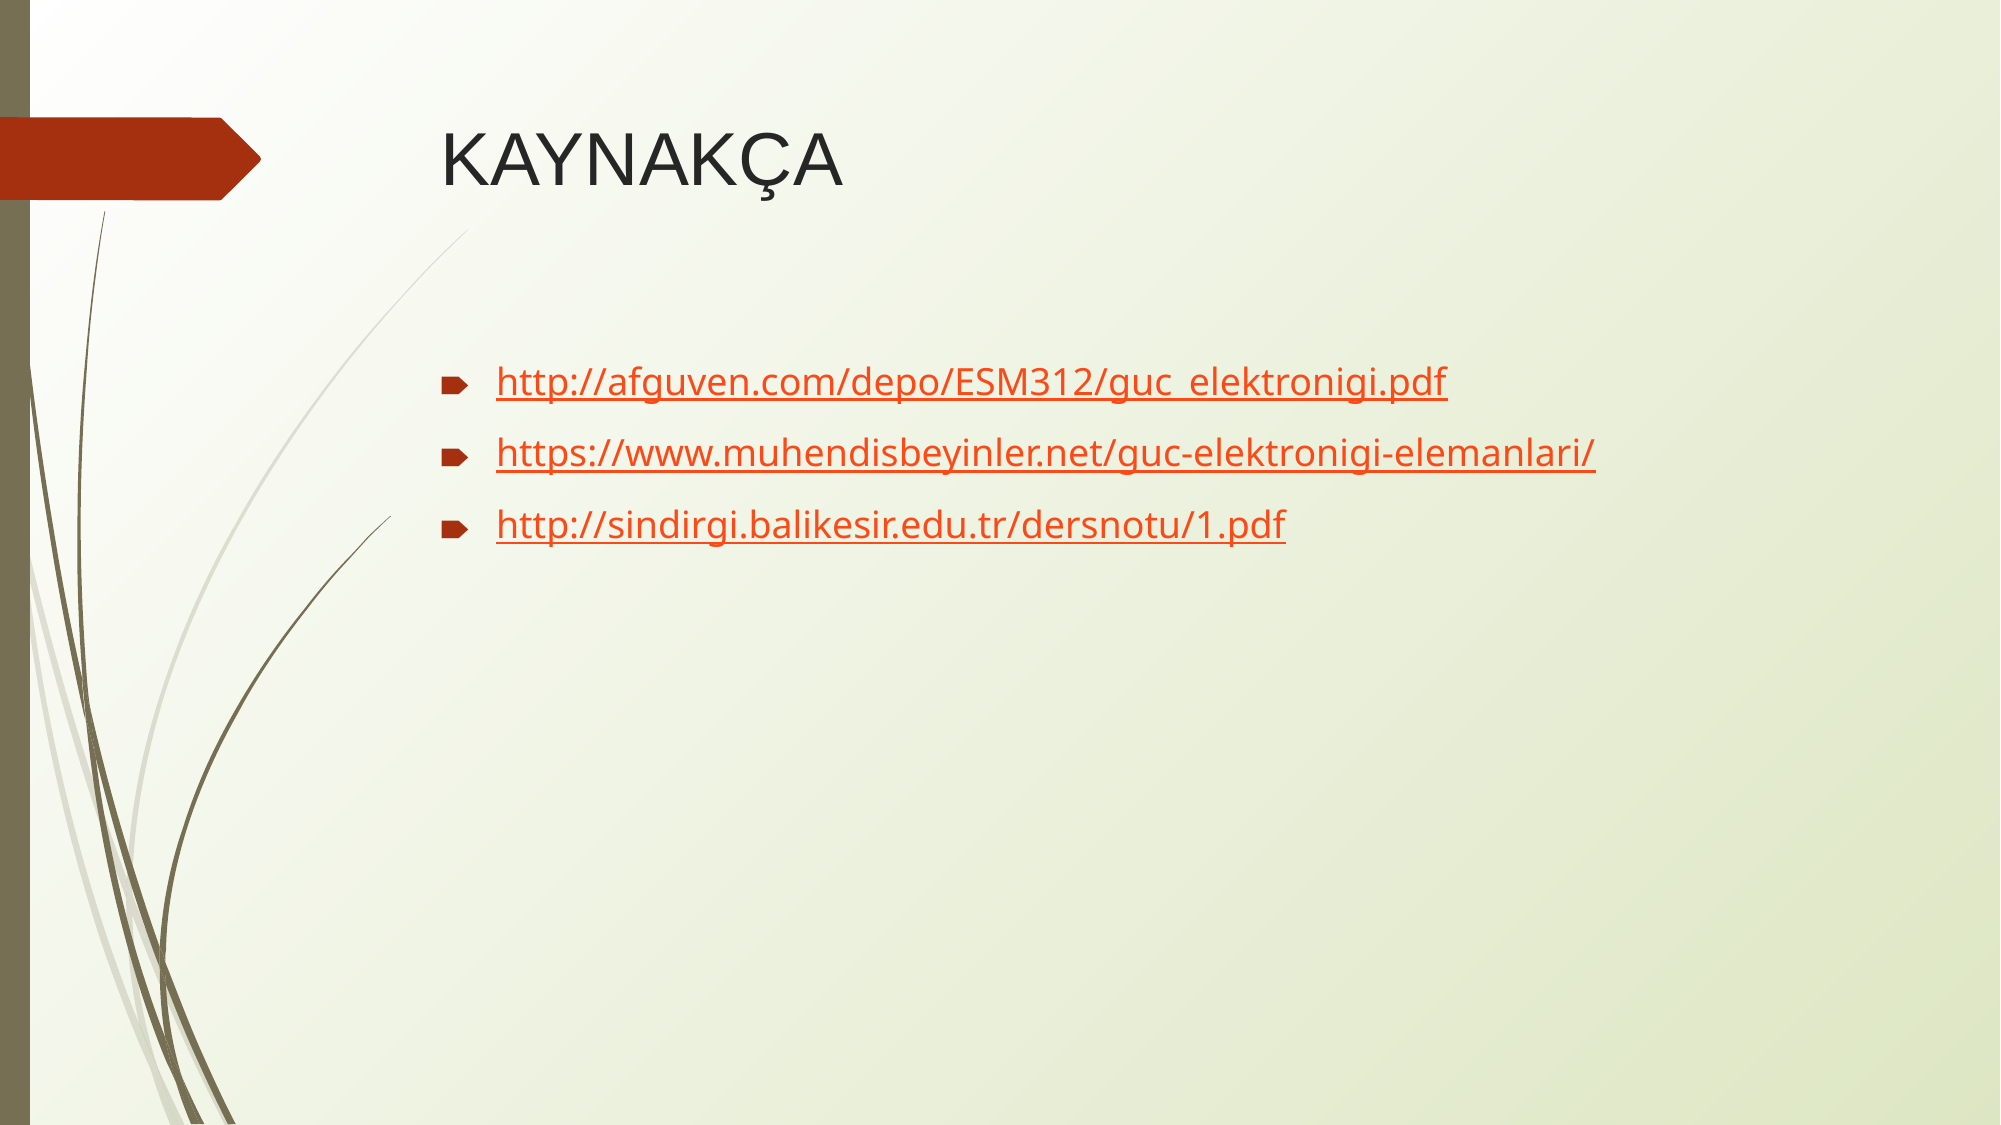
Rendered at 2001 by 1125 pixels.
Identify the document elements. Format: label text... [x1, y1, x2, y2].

title KAYNAKÇA [425, 102, 1888, 313]
list http://afguven.com/depo/ESM312/guc_elektronigi.pdf https://www.muhendisbeyinler.net/guc-elektronigi-elemanlari/ http://sindirgi.balikesir.edu.tr/dersnotu/1.pdf [424, 350, 1888, 970]
